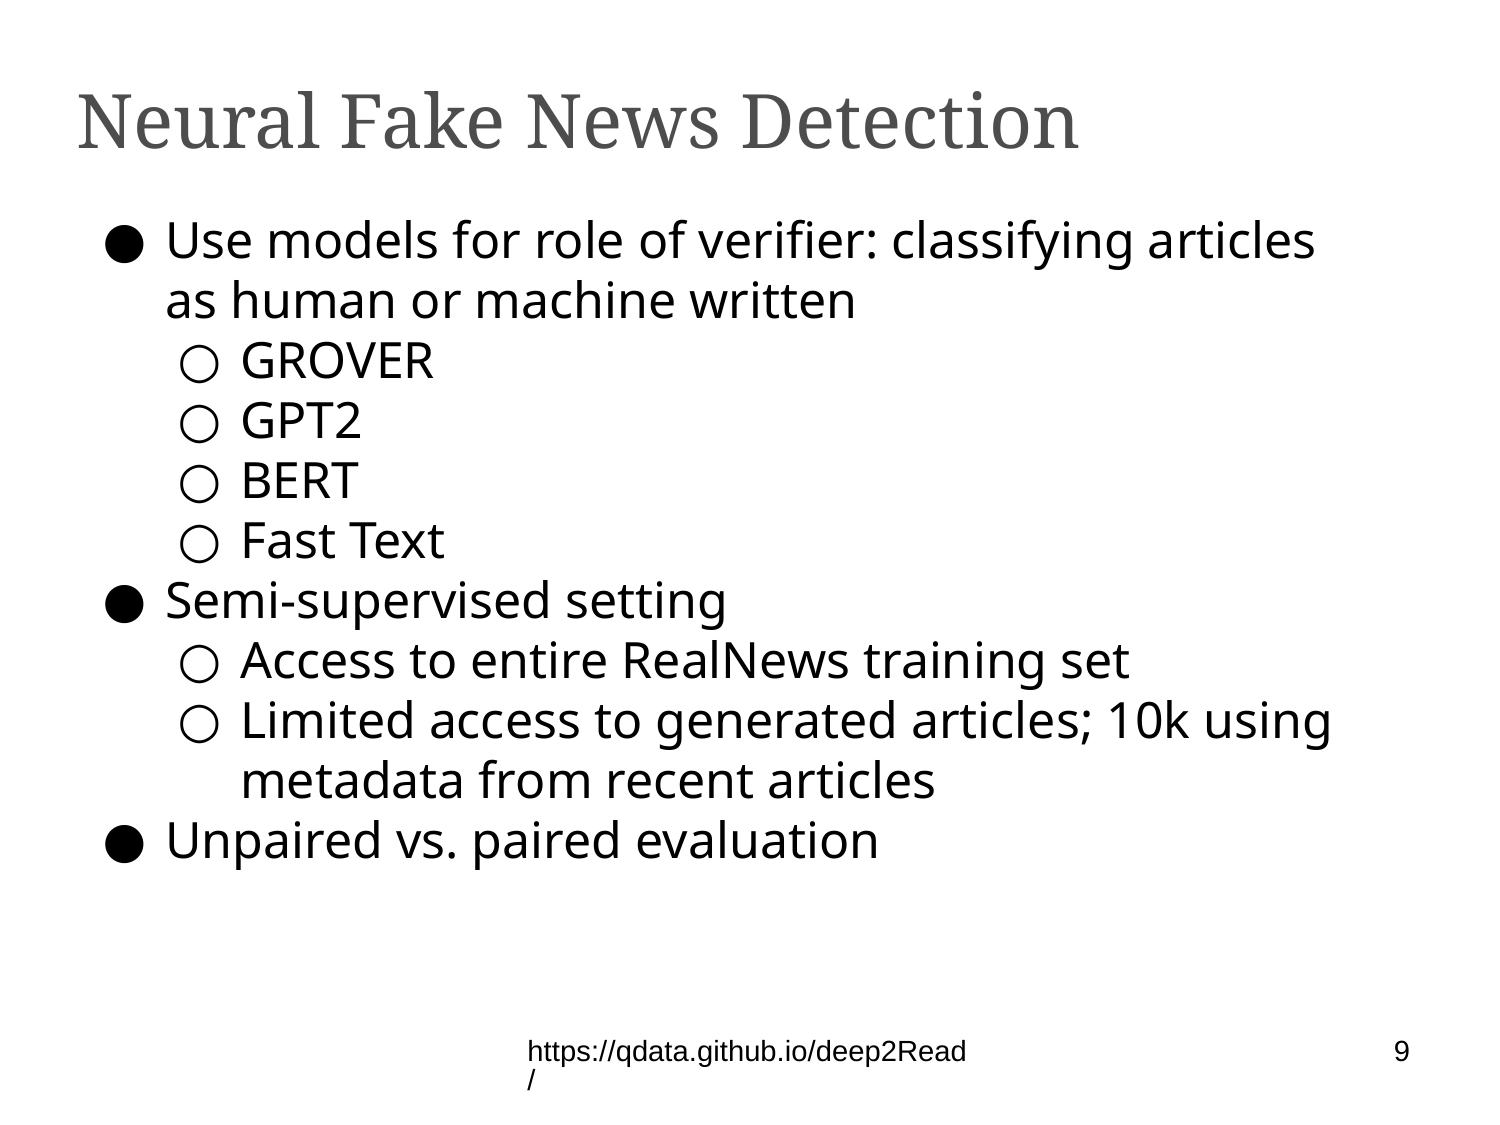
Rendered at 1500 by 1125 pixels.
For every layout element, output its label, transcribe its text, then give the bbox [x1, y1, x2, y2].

footer https://qdata.github.io/deep2Read/ [512, 1024, 988, 1103]
text_box Neural Fake News Detection [61, 24, 1398, 213]
slide_number 9 [1074, 1024, 1425, 1103]
text_box Use models for role of verifier: classifying articles as human or machine written GROVER GPT2 BERT Fast Text Semi-supervised setting Access to entire RealNews training set Limited access to generated articles; 10k using metadata from recent articles Unpaired vs. paired evaluation [75, 193, 1366, 977]
